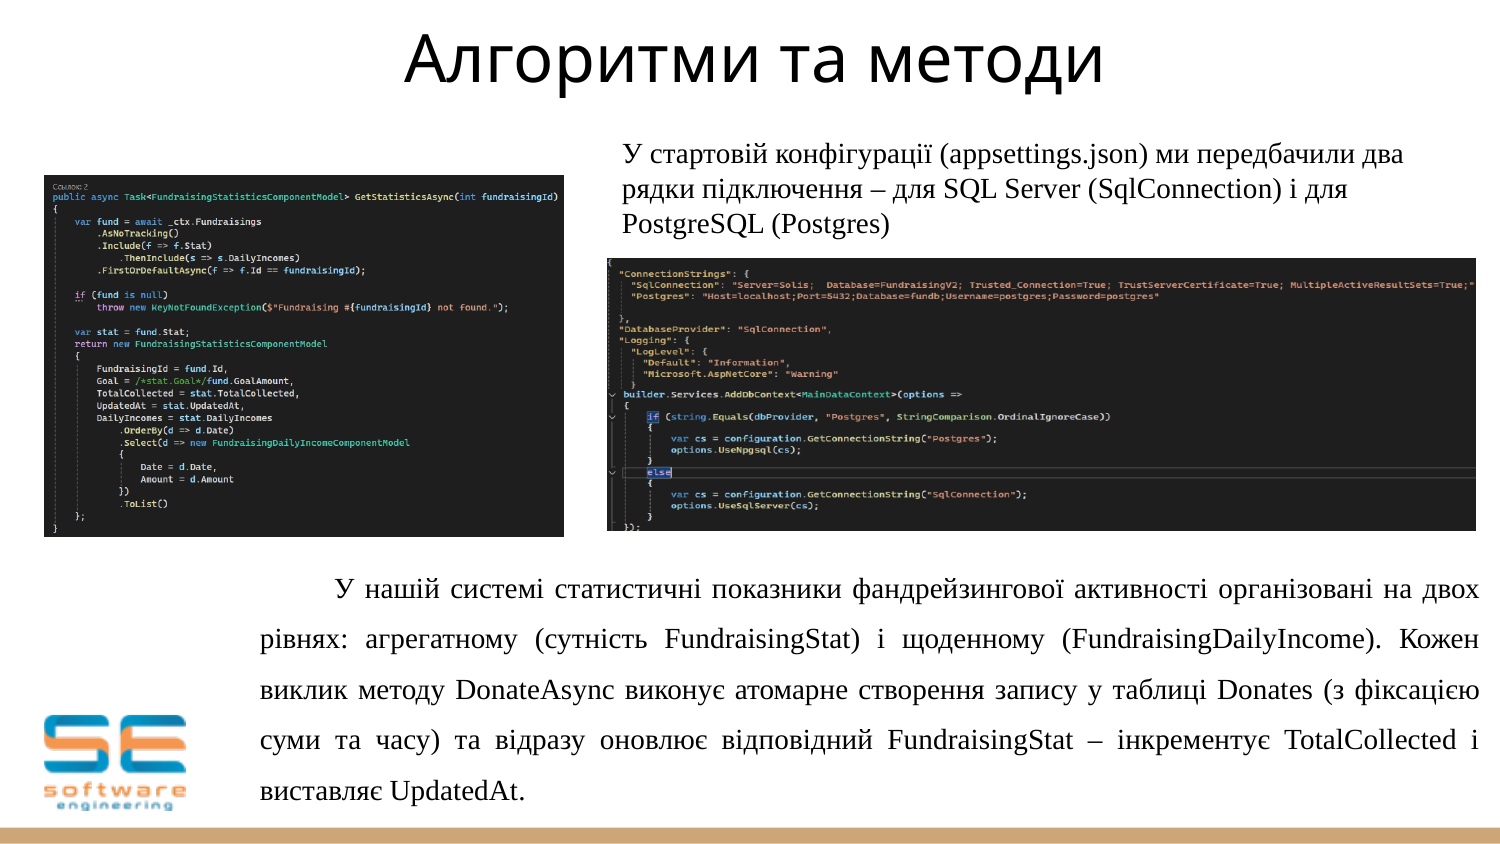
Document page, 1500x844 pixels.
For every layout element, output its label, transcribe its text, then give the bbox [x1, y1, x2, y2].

picture [43, 175, 564, 537]
picture [606, 258, 1476, 532]
picture [43, 714, 186, 811]
title Алгоритми та методи [389, 0, 1500, 112]
text_box У нашій системі статистичні показники фандрейзингової активності організовані на двох рівнях: агрегатному (сутність FundraisingStat) і щоденному (FundraisingDailyIncome). Кожен виклик методу DonateAsync виконує атомарне створення запису у таблиці Donates (з фіксацією суми та часу) та відразу оновлює відповідний FundraisingStat – інкрементує TotalCollected і виставляє UpdatedAt. [230, 546, 1500, 814]
text_box У стартовій конфігурації (appsettings.json) ми передбачили два рядки підключення – для SQL Server (SqlConnection) і для PostgreSQL (Postgres) [607, 127, 1500, 247]
